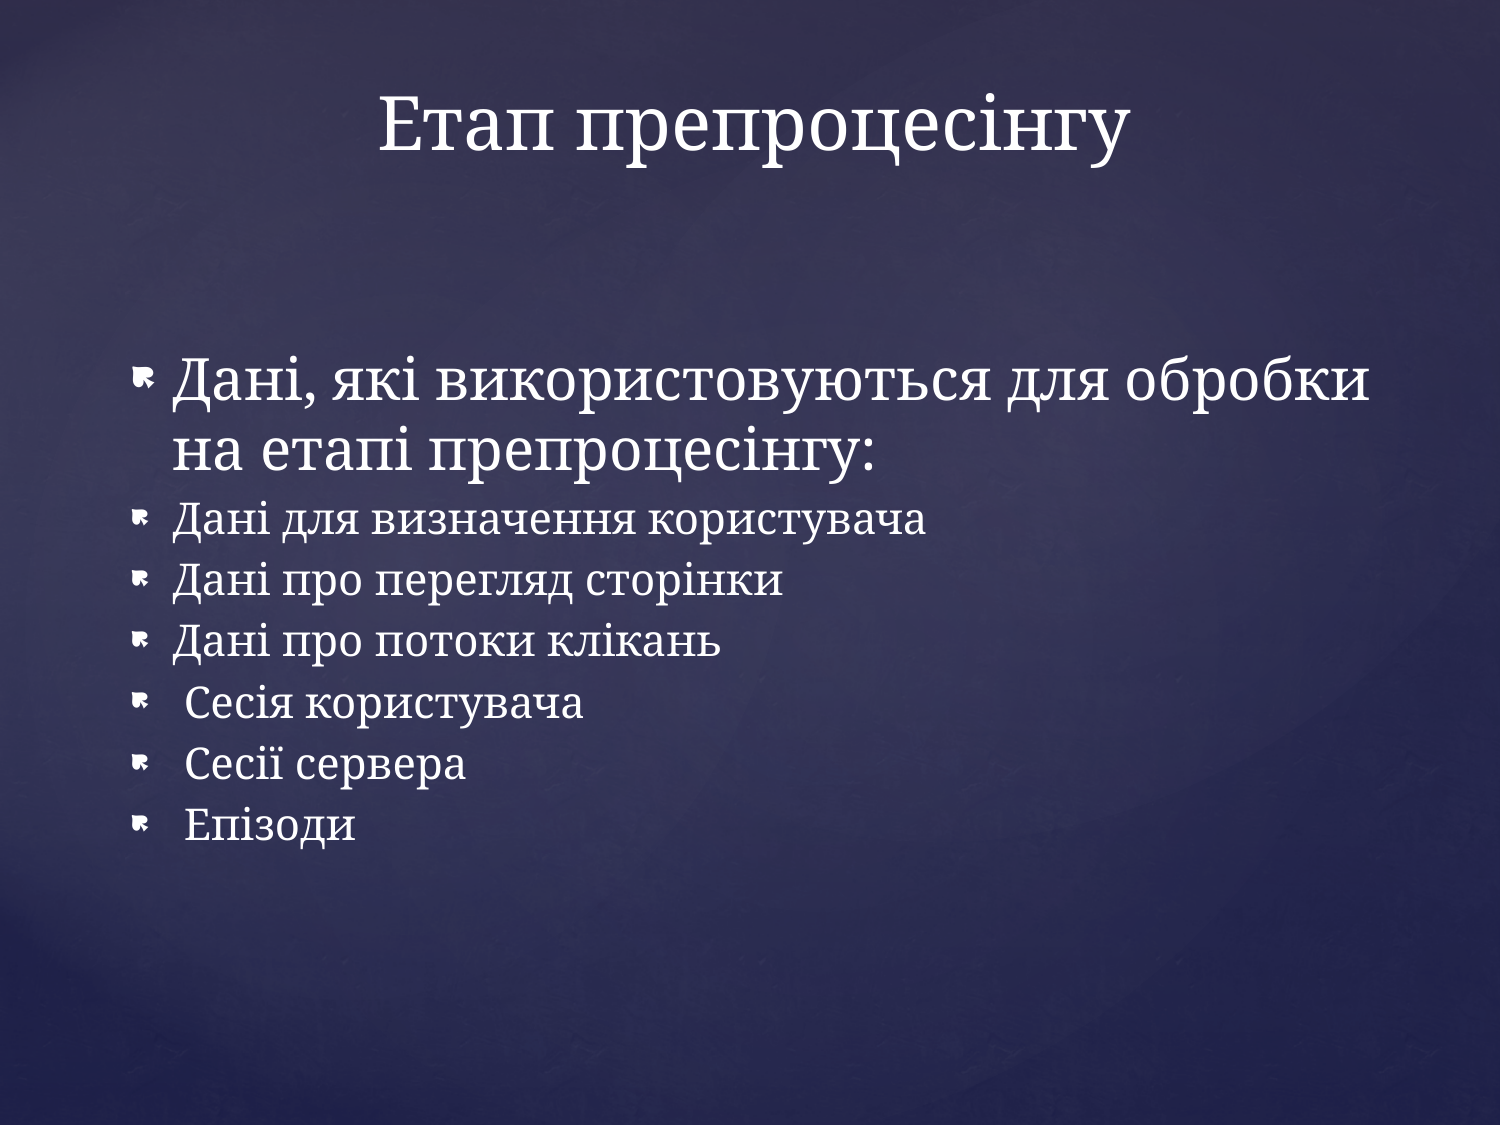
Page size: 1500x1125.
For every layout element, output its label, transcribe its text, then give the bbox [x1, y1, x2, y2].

title Етап препроцесінгу [135, 54, 1374, 173]
list Дані, які використовуються для обробки на етапі препроцесінгу: Дані для визначення користувача Дані про перегляд сторінки Дані про потоки клікань Сесія користувача Сесії сервера Епізоди [112, 243, 1436, 1071]
